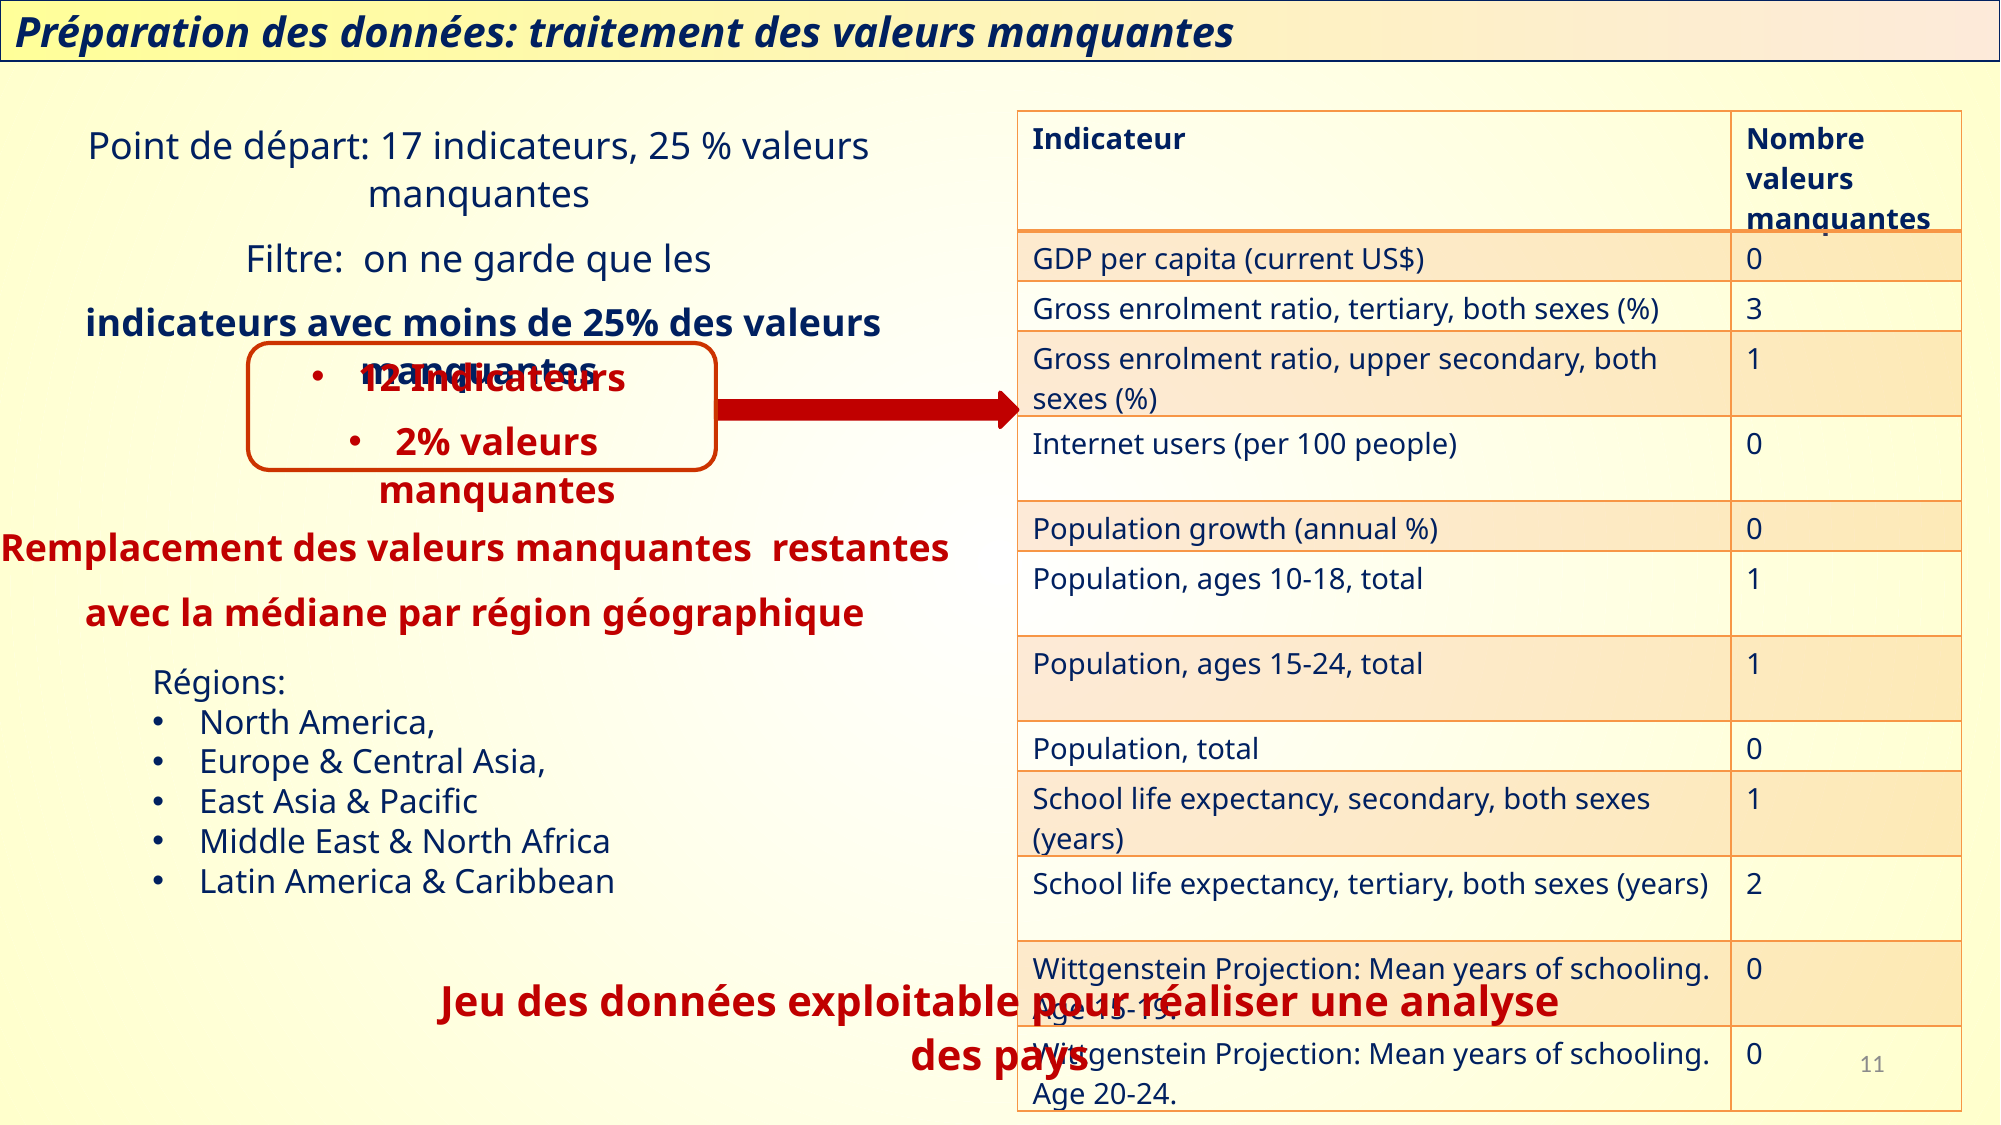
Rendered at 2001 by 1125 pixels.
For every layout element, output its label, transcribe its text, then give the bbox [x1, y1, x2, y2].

table_cell 1 [1732, 552, 1961, 635]
table_cell GDP per capita (current US$) [1018, 233, 1730, 280]
table_cell 2 [1732, 857, 1961, 940]
table_cell Wittgenstein Projection: Mean years of schooling. Age 20-24. [1018, 1027, 1730, 1110]
table_header Nombre valeurs manquantes [1732, 112, 1961, 229]
table_cell 0 [1732, 417, 1961, 500]
text_box Remplacement des valeurs manquantes restantes avec la médiane par région géographique [0, 513, 979, 642]
text_box Point de départ: 17 indicateurs, 25 % valeurs manquantes Filtre: on ne garde que les indicateurs avec moins de 25% des valeurs manquantes [0, 111, 983, 400]
table_cell 0 [1732, 1027, 1961, 1110]
table_cell Population growth (annual %) [1018, 502, 1730, 550]
text_box 12 Indicateurs 2% valeurs manquantes [248, 342, 700, 519]
table_cell 0 [1732, 722, 1961, 770]
table_cell Wittgenstein Projection: Mean years of schooling. Age 15-19. [1018, 942, 1730, 1025]
text_box [262, 340, 718, 472]
table_cell Gross enrolment ratio, upper secondary, both sexes (%) [1018, 332, 1730, 415]
table_cell Gross enrolment ratio, tertiary, both sexes (%) [1018, 282, 1730, 330]
table_cell 0 [1732, 233, 1961, 280]
table_cell 3 [1732, 282, 1961, 330]
table_cell Population, ages 10-18, total [1018, 552, 1730, 635]
table_cell 1 [1732, 332, 1961, 415]
table_cell 0 [1732, 502, 1961, 550]
text_box Régions: North America, Europe & Central Asia, East Asia & Pacific Middle East & North Africa Latin America & Caribbean [137, 653, 810, 908]
table_cell Population, ages 15-24, total [1018, 637, 1730, 720]
table_cell School life expectancy, tertiary, both sexes (years) [1018, 857, 1730, 940]
table_cell Population, total [1018, 722, 1730, 770]
table_cell 0 [1732, 942, 1961, 1025]
text_box Jeu des données exploitable pour réaliser une analyse des pays [385, 964, 1615, 1086]
table_cell 1 [1732, 637, 1961, 720]
text_box Préparation des données: traitement des valeurs manquantes [0, 0, 2000, 61]
table_cell School life expectancy, secondary, both sexes (years) [1018, 772, 1730, 855]
table_cell 1 [1732, 772, 1961, 855]
table_header Indicateur [1018, 112, 1730, 229]
text_box [718, 390, 1020, 430]
table_cell Internet users (per 100 people) [1018, 417, 1730, 500]
